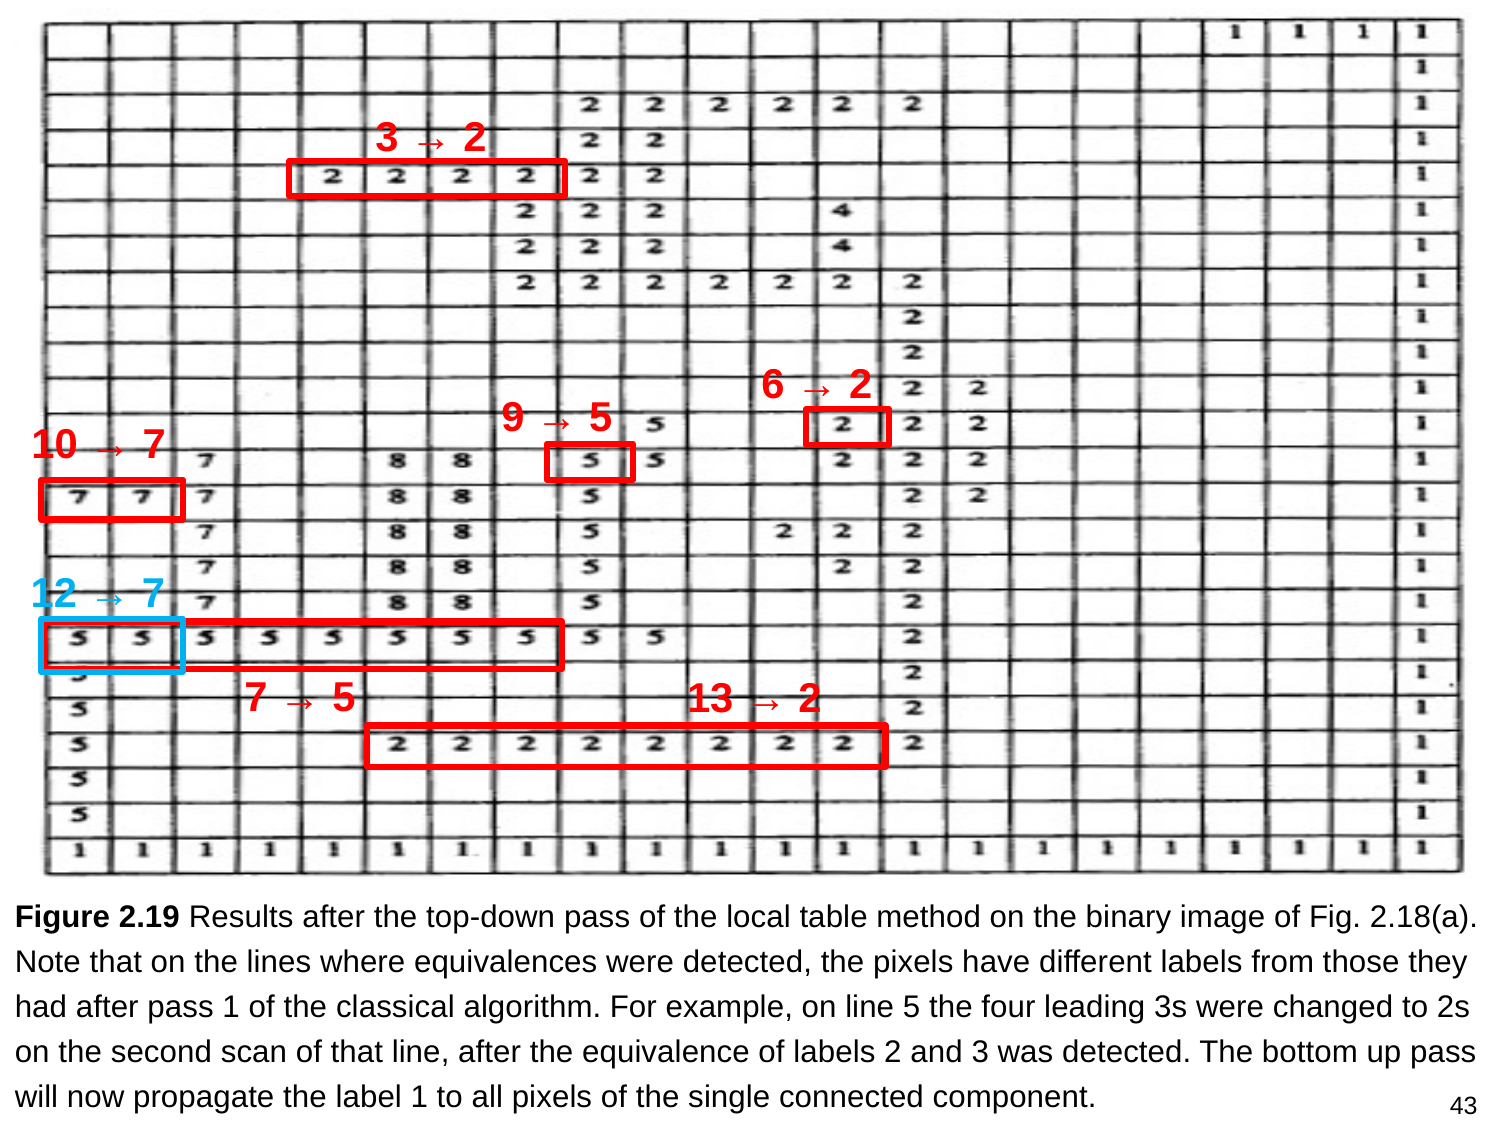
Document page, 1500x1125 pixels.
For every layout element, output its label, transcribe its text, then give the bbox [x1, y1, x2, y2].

picture [14, 8, 1486, 879]
text_box 43 [1435, 1082, 1500, 1125]
text_box Figure 2.19 Results after the top-down pass of the local table method on the binary image of Fig. 2.18(a). Note that on the lines where equivalences were detected, the pixels have different labels from those they had after pass 1 of the classical algorithm. For example, on line 5 the four leading 3s were changed to 2s on the second scan of that line, after the equivalence of labels 2 and 3 was detected. The bottom up pass will now propagate the label 1 to all pixels of the single connected component. [0, 881, 1500, 1121]
